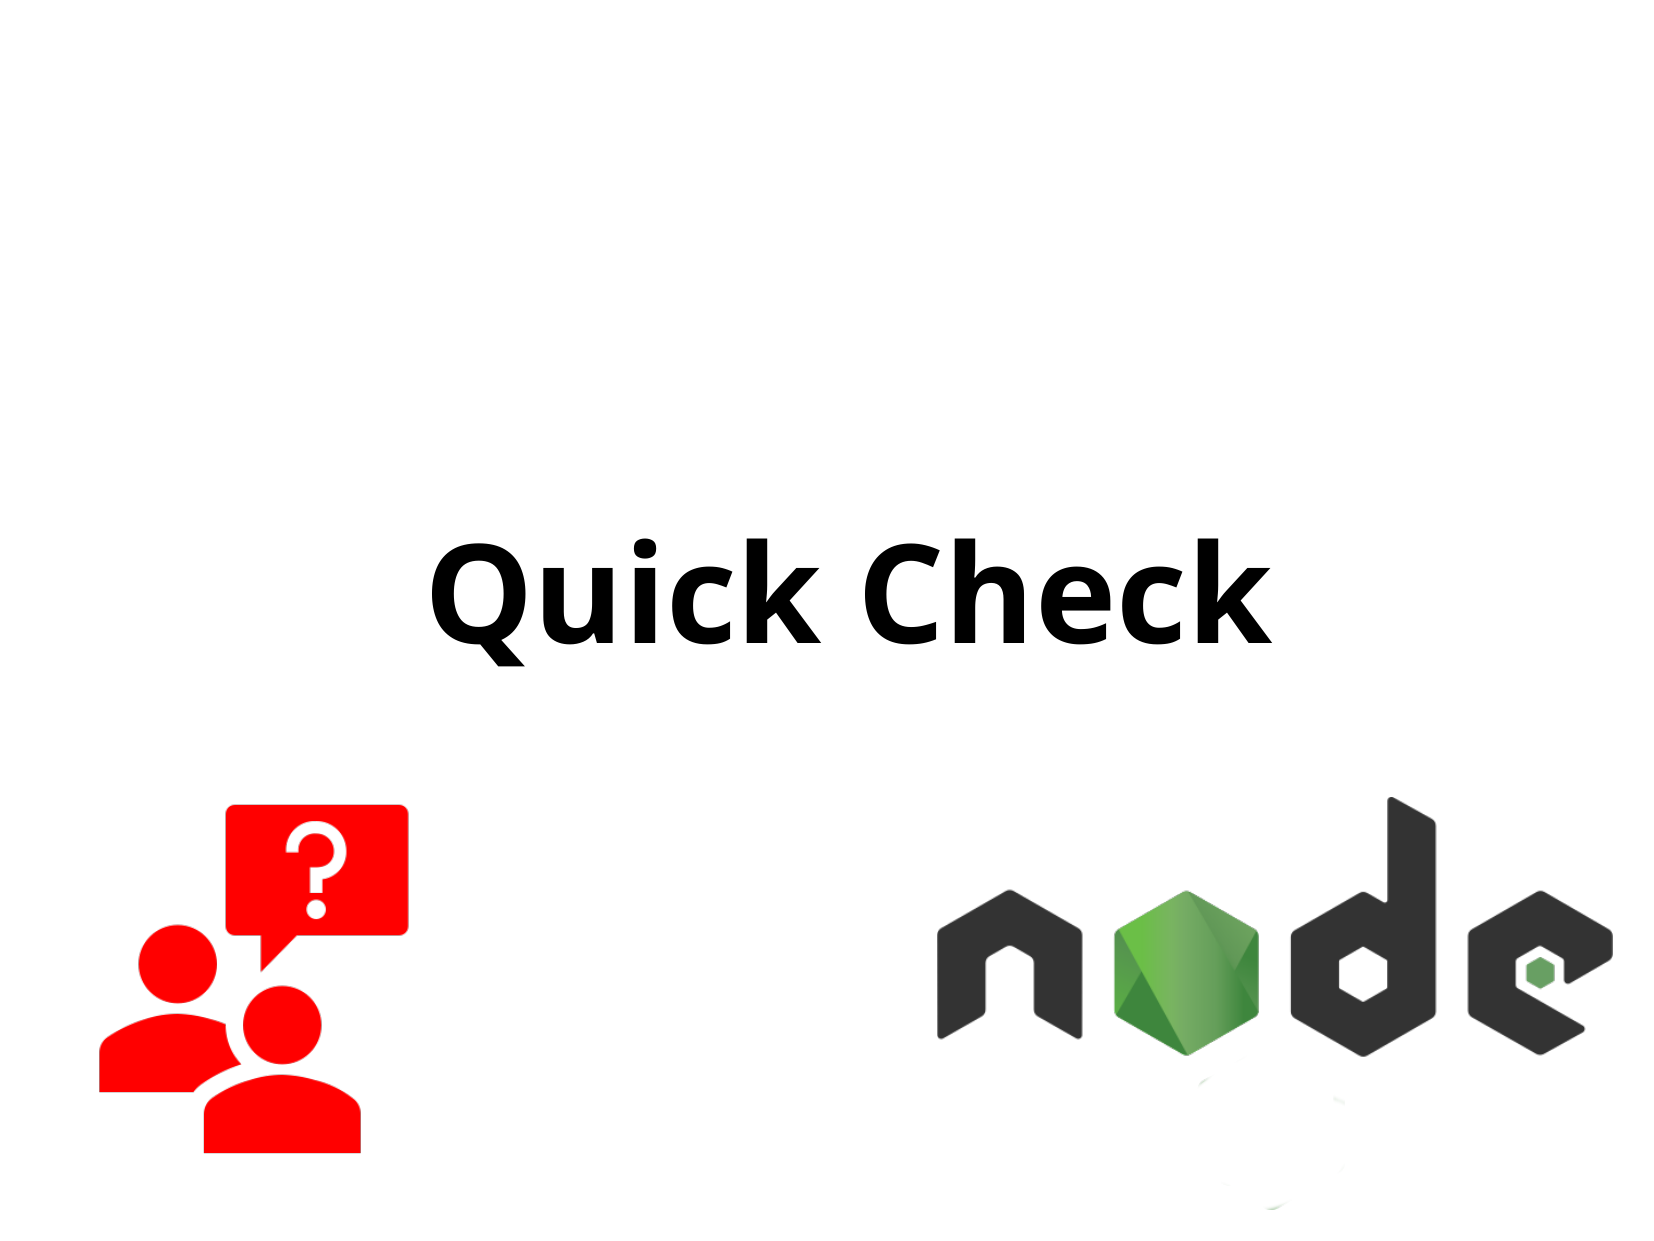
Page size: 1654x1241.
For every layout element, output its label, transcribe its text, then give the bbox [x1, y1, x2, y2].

picture [937, 797, 1613, 1211]
picture [45, 770, 463, 1188]
list Quick Check [372, 490, 1348, 1210]
